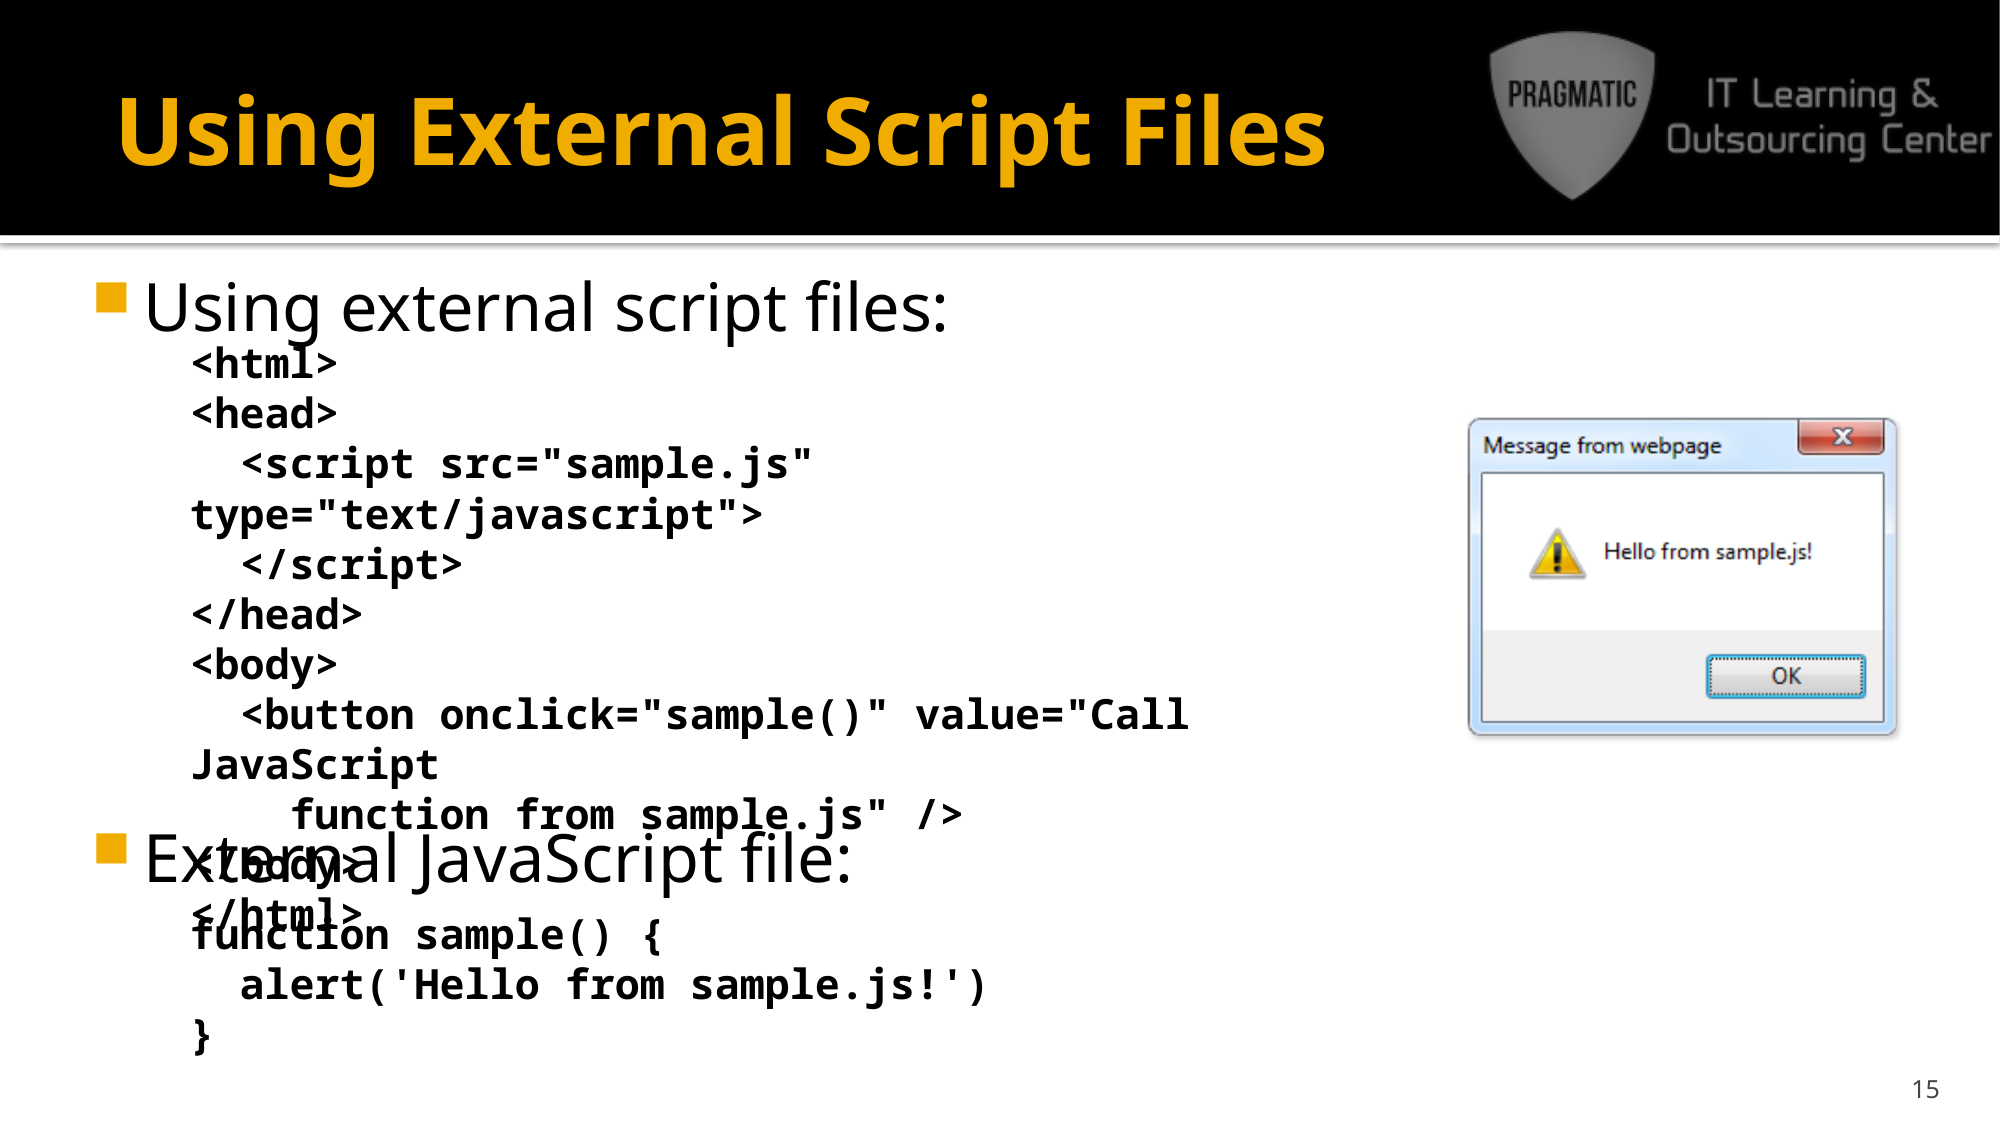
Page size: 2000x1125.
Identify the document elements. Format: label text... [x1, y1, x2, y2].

list Using external script files: External JavaScript file: [62, 249, 1938, 1050]
title Using External Script Files [99, 25, 1475, 231]
picture [1484, 24, 2000, 207]
slide_number 15 [1794, 1062, 1955, 1108]
text_box function sample() { alert('Hello from sample.js!') } [174, 900, 1013, 1065]
picture [1462, 412, 1900, 740]
text_box <html> <head> <script src="sample.js" type="text/javascript"> </script> </head> <body> <button onclick="sample()" value="Call JavaScript function from sample.js" /> </body> </html> [174, 329, 1388, 945]
